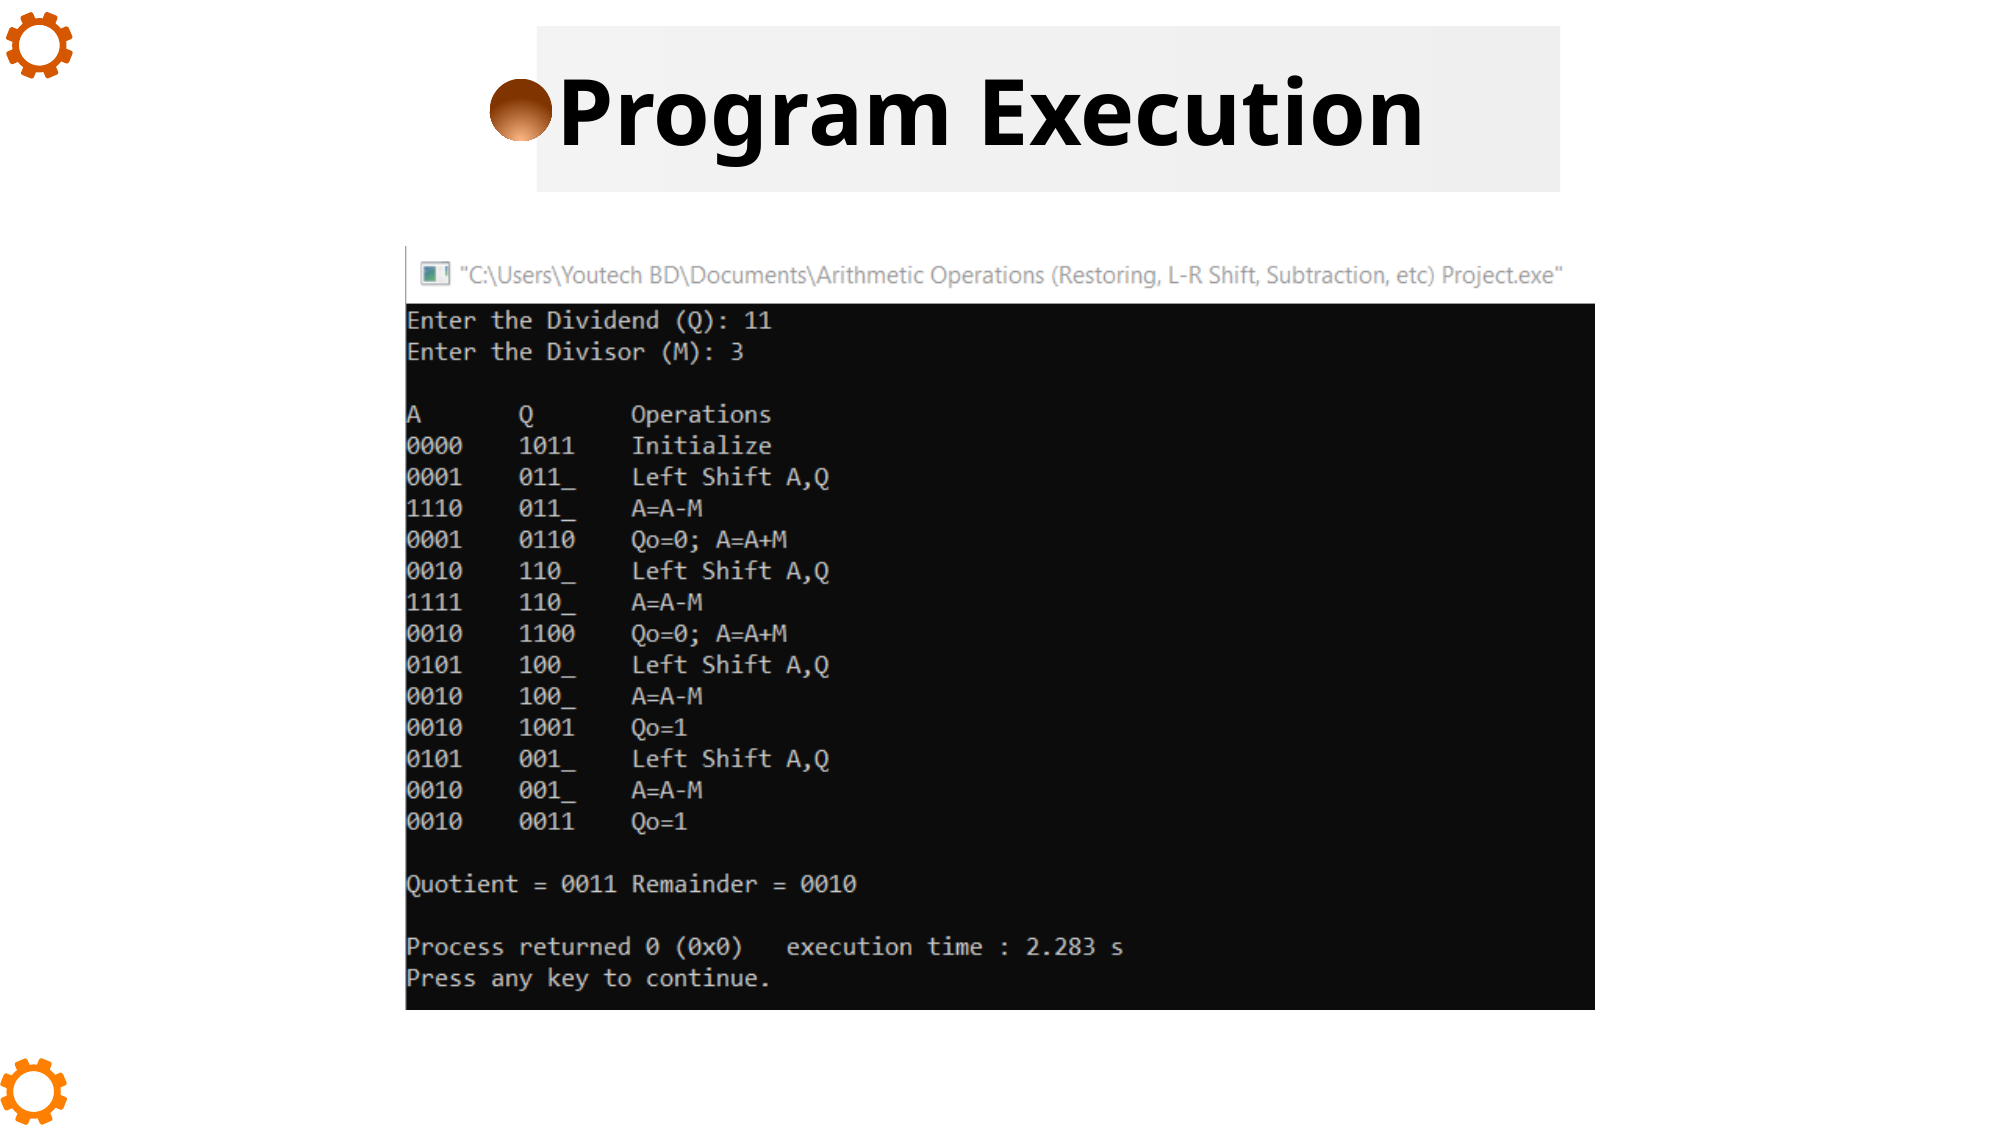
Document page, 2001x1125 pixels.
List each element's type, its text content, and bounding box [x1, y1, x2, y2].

text_box Program Execution [536, 26, 1561, 192]
picture [405, 246, 1595, 1010]
text_box [0, 1058, 67, 1125]
text_box [489, 78, 553, 142]
text_box [6, 11, 73, 79]
